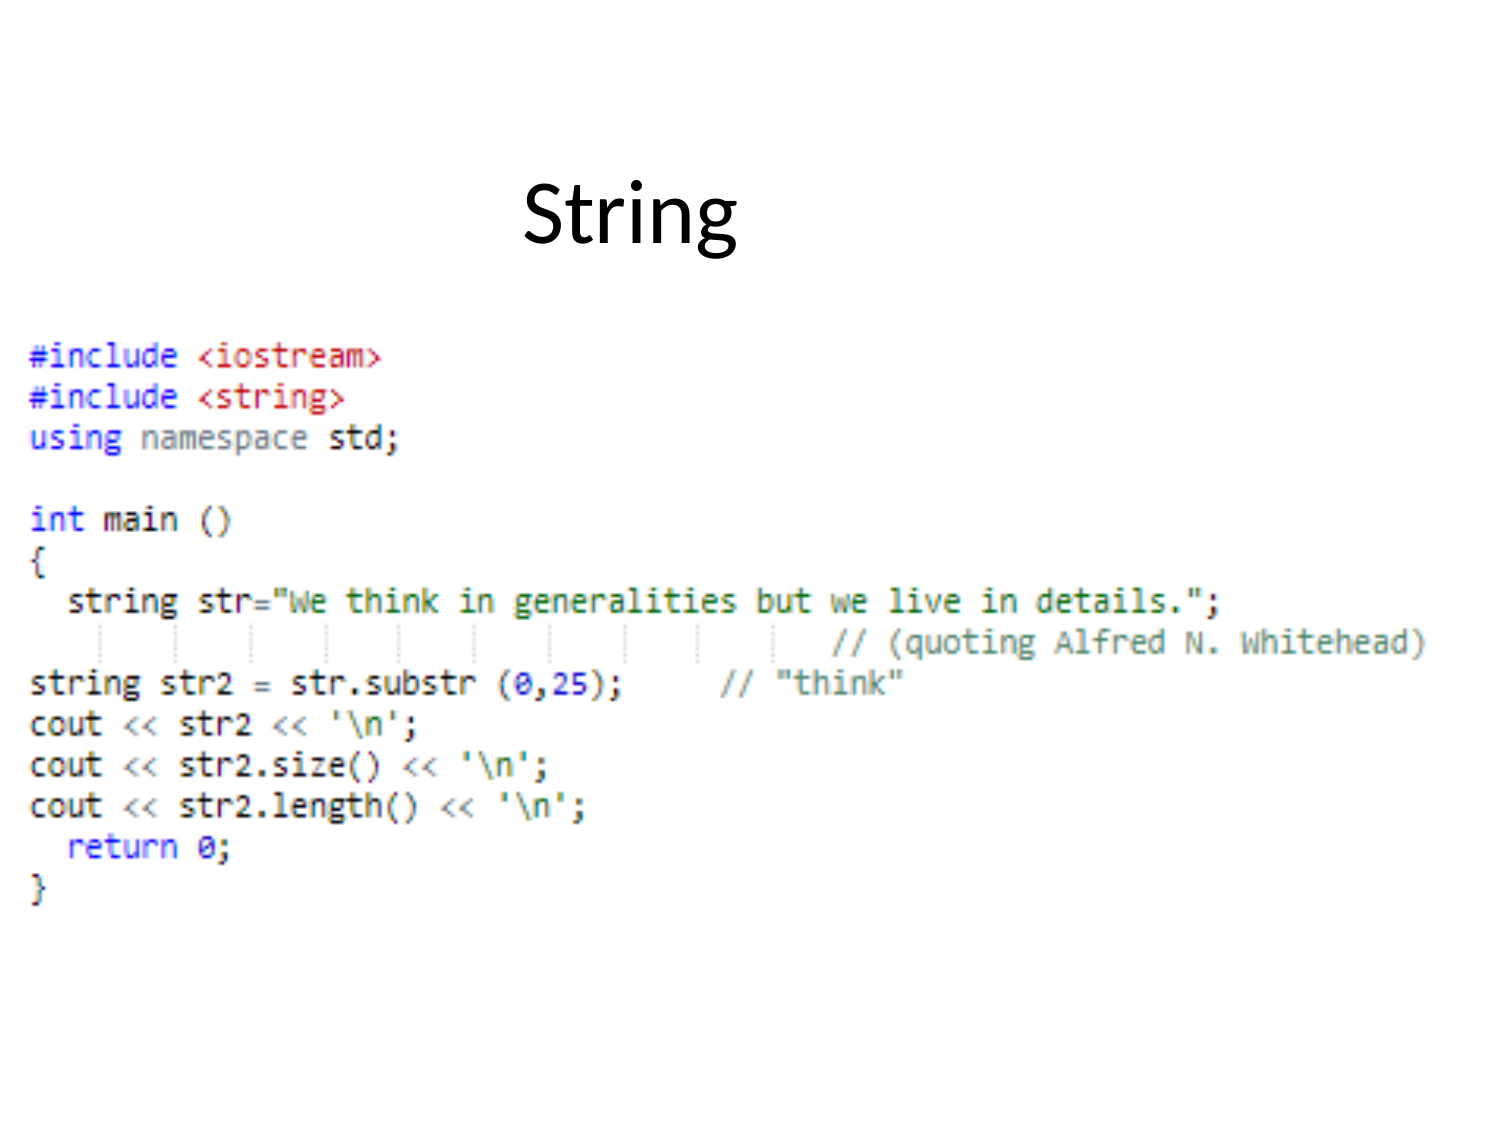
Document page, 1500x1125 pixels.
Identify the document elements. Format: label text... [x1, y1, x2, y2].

title String [62, 98, 1438, 337]
text_box [24, 337, 1461, 938]
